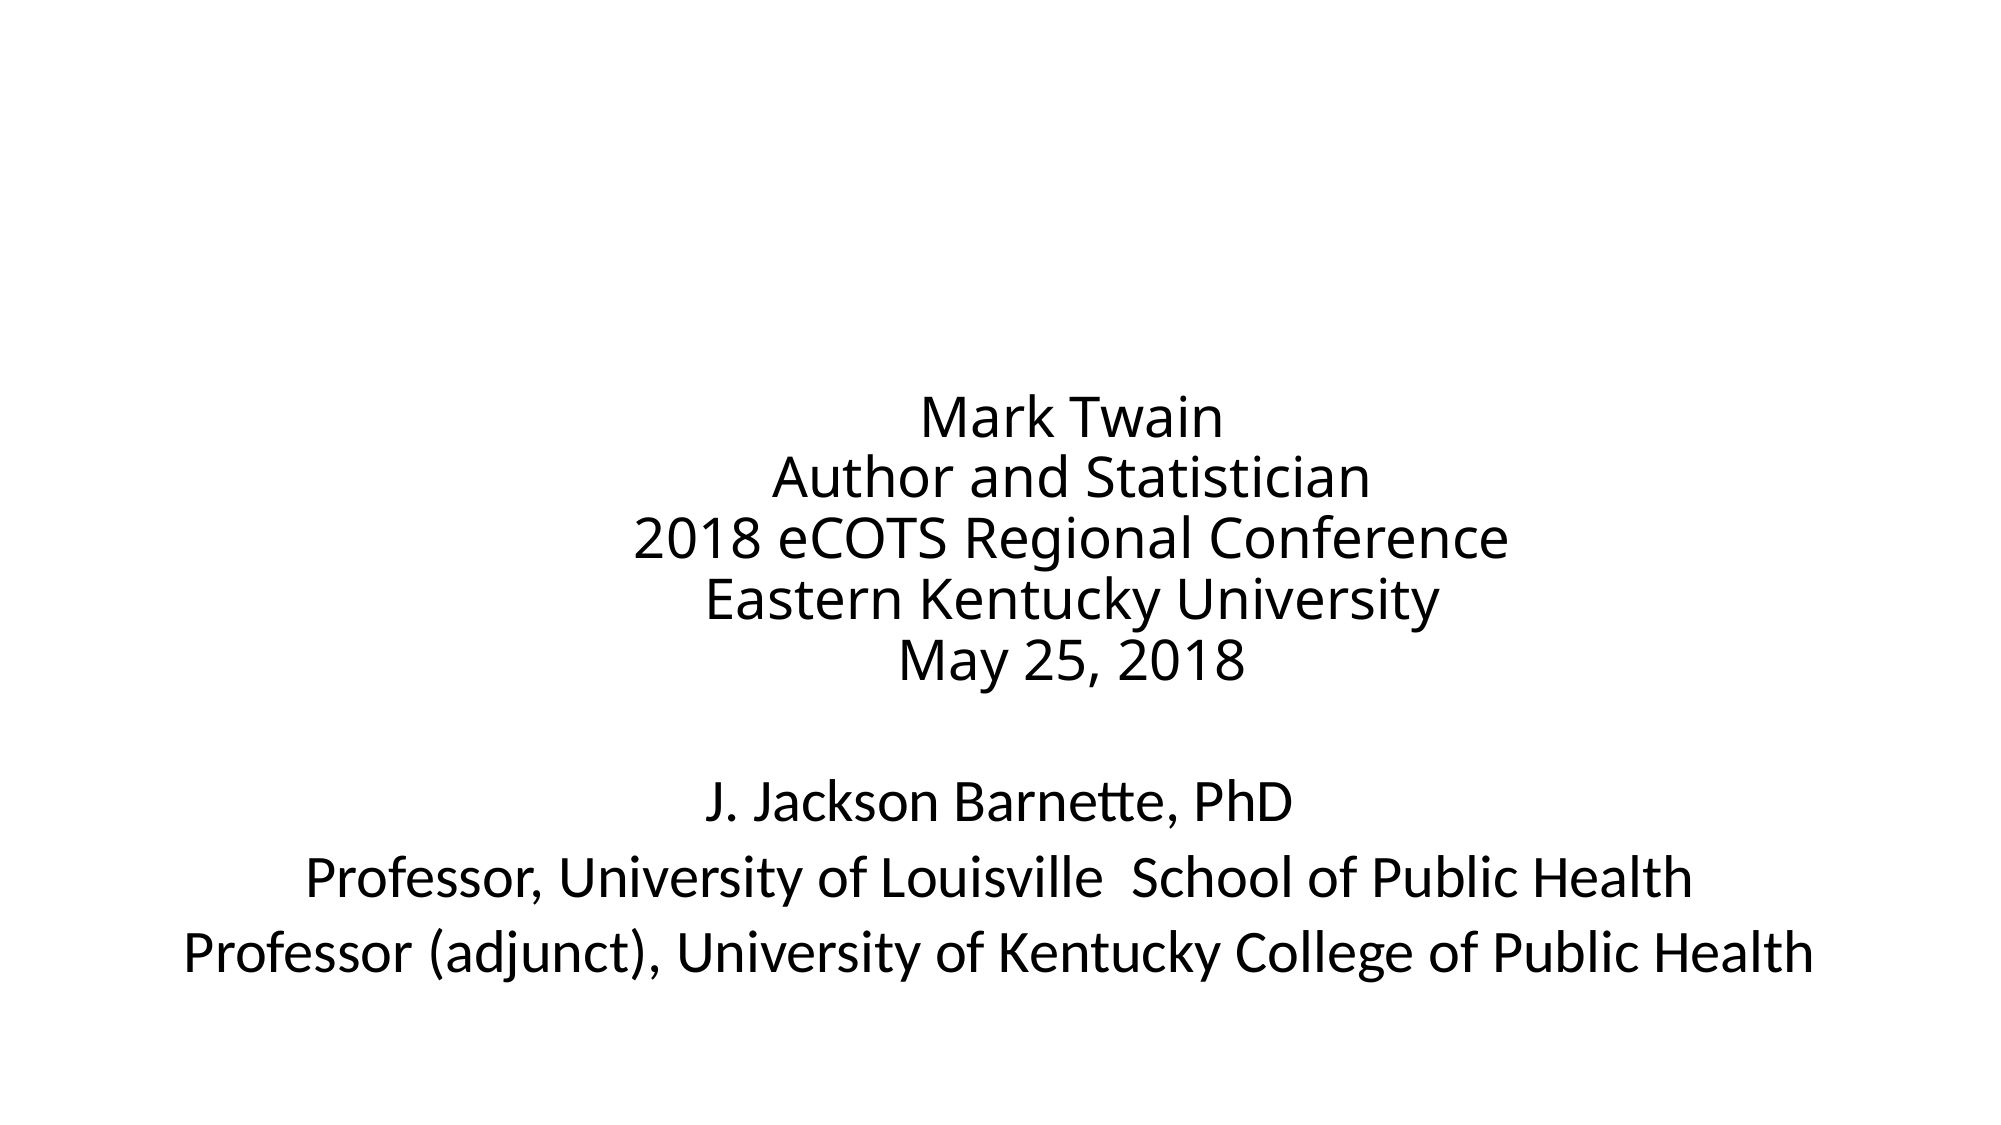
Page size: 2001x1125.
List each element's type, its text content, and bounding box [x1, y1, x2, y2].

subtitle J. Jackson Barnette, PhD Professor, University of Louisville School of Public Health Professor (adjunct), University of Kentucky College of Public Health [0, 721, 2000, 994]
title Mark Twain Author and Statistician 2018 eCOTS Regional Conference Eastern Kentucky University May 25, 2018 [0, 375, 2000, 721]
